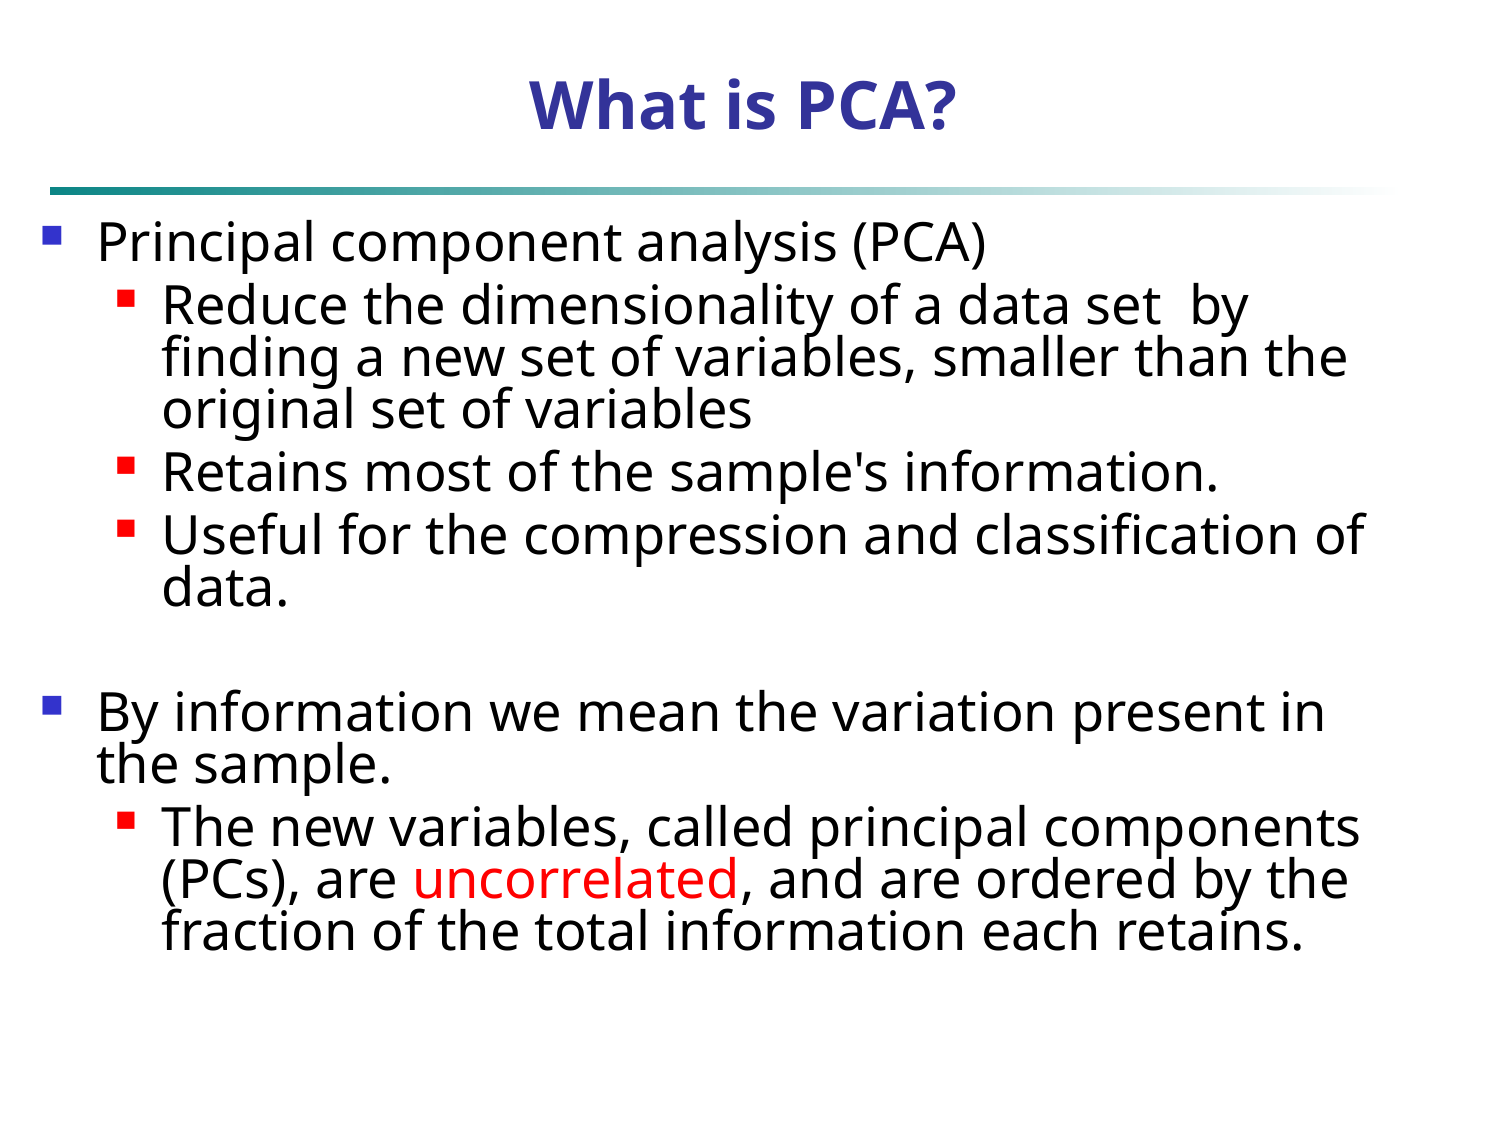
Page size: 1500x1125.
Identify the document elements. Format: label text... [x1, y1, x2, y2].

title What is PCA? [24, 50, 1463, 150]
list Principal component analysis (PCA) Reduce the dimensionality of a data set by finding a new set of variables, smaller than the original set of variables Retains most of the sample's information. Useful for the compression and classification of data. By information we mean the variation present in the sample. The new variables, called principal components (PCs), are uncorrelated, and are ordered by the fraction of the total information each retains. [24, 212, 1425, 1063]
